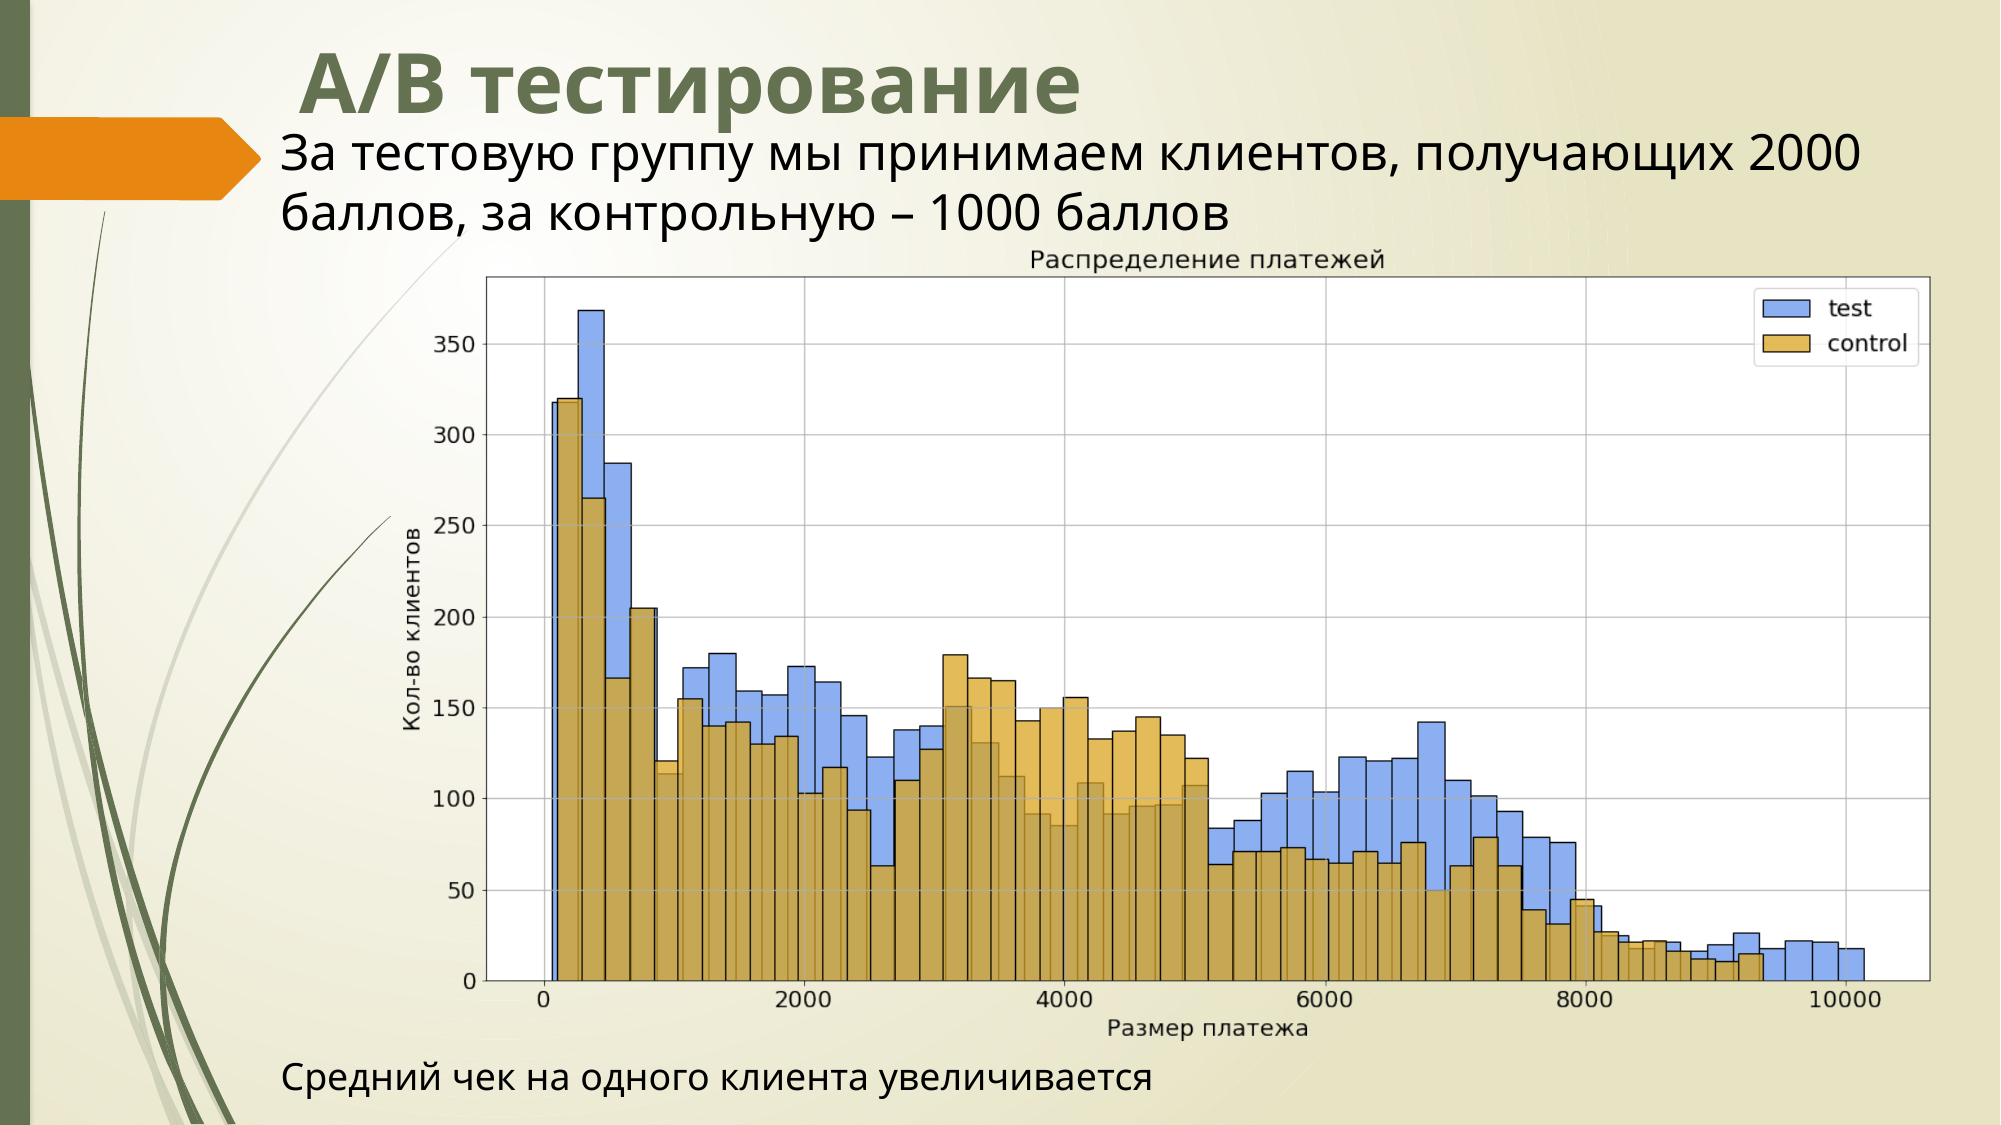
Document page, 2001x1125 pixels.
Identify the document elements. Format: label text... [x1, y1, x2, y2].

picture [253, 165, 2000, 1097]
title А/В тестирование [284, 23, 1747, 113]
text_box За тестовую группу мы принимаем клиентов, получающих 2000 баллов, за контрольную – 1000 баллов [265, 113, 1889, 164]
